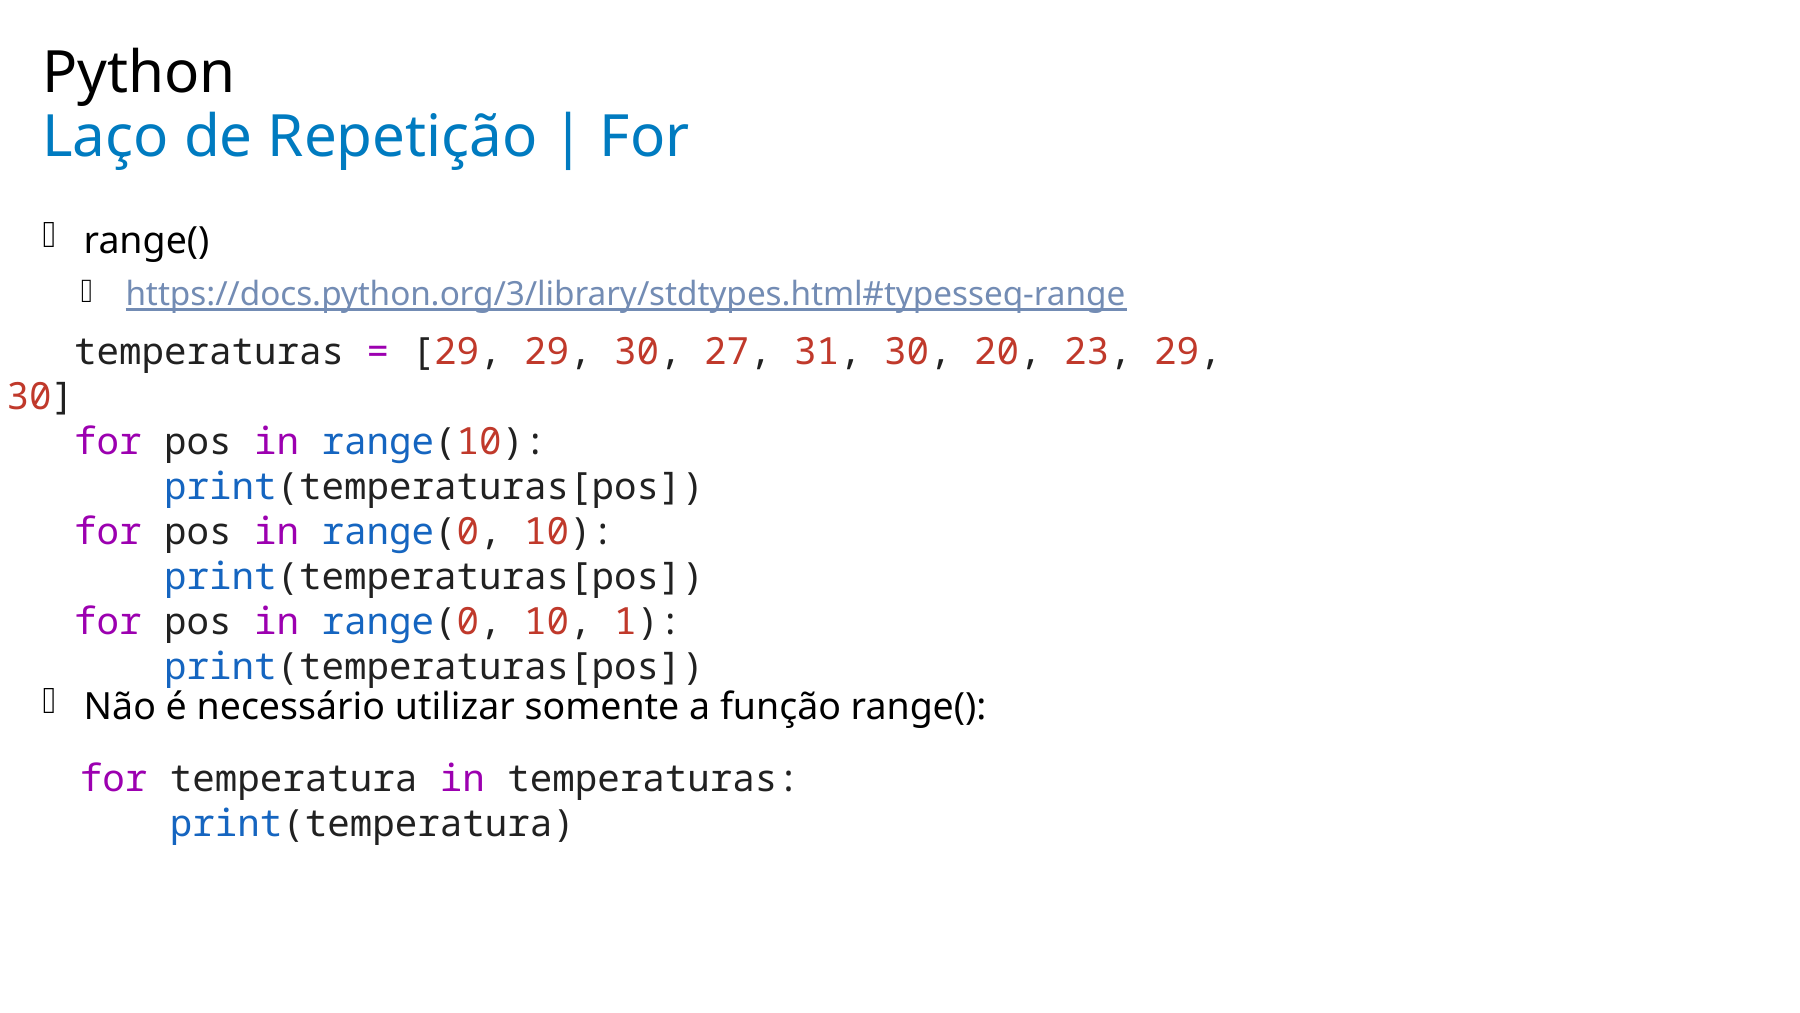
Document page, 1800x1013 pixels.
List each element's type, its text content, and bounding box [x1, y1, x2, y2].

list Python [42, 42, 1757, 107]
list range() https://docs.python.org/3/library/stdtypes.html#typesseq-range Não é necessário utilizar somente a função range(): [42, 212, 1757, 897]
text_box for temperatura in temperaturas: print(temperatura) [0, 746, 890, 852]
title Laço de Repetição | For [42, 107, 1757, 171]
text_box temperaturas = [29, 29, 30, 27, 31, 30, 20, 23, 29, 30] for pos in range(10): print(temperaturas[pos]) for pos in range(0, 10): print(temperaturas[pos]) for pos in range(0, 10, 1): print(temperaturas[pos]) [0, 319, 1246, 695]
